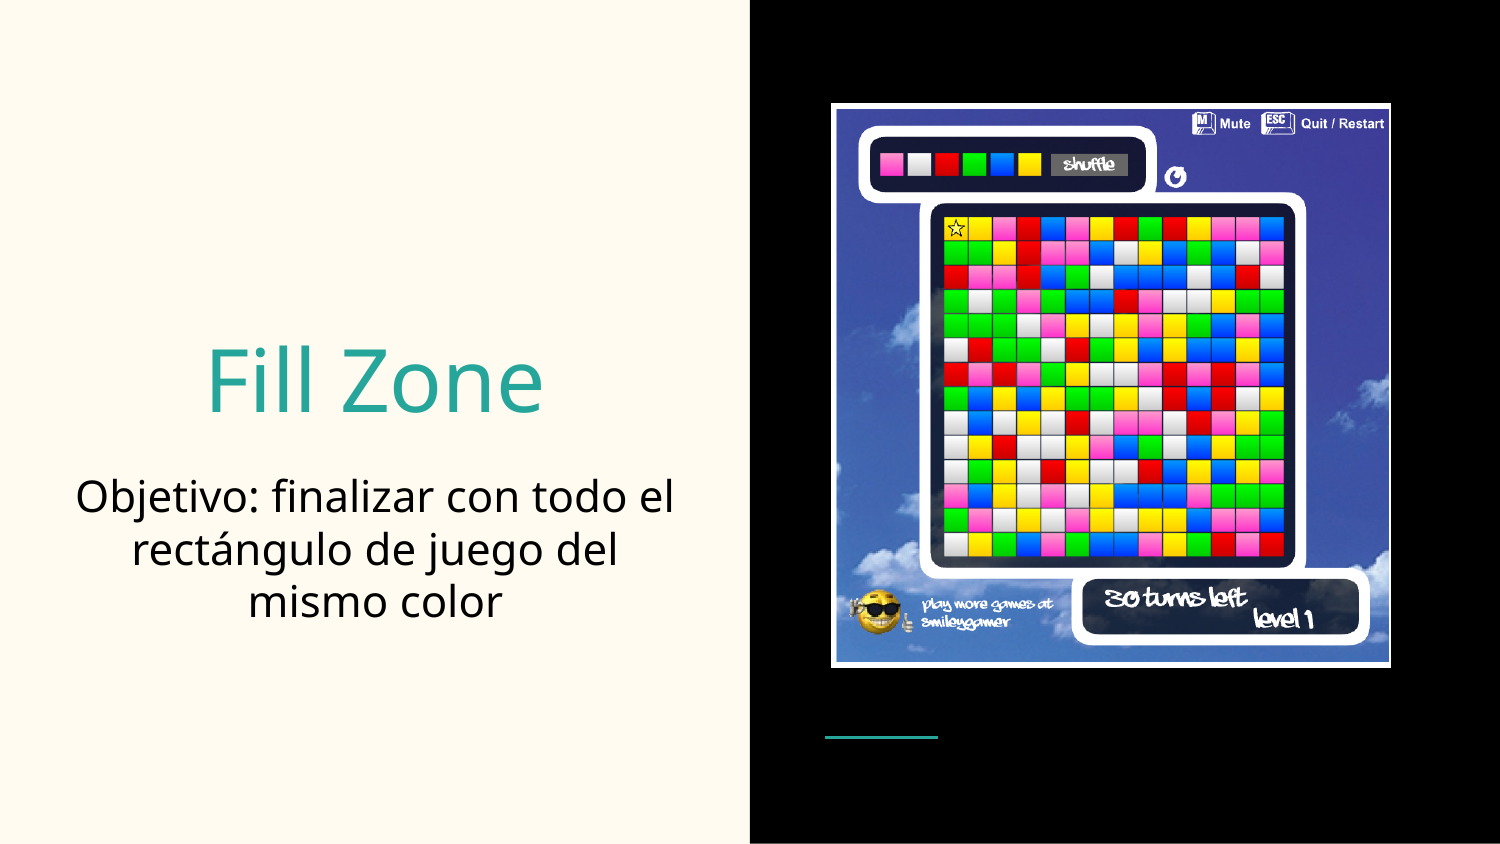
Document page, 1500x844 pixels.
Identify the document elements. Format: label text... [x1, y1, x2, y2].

subtitle Objetivo: finalizar con todo el rectángulo de juego del mismo color [43, 454, 708, 675]
picture [831, 103, 1392, 669]
title Fill Zone [43, 226, 708, 446]
